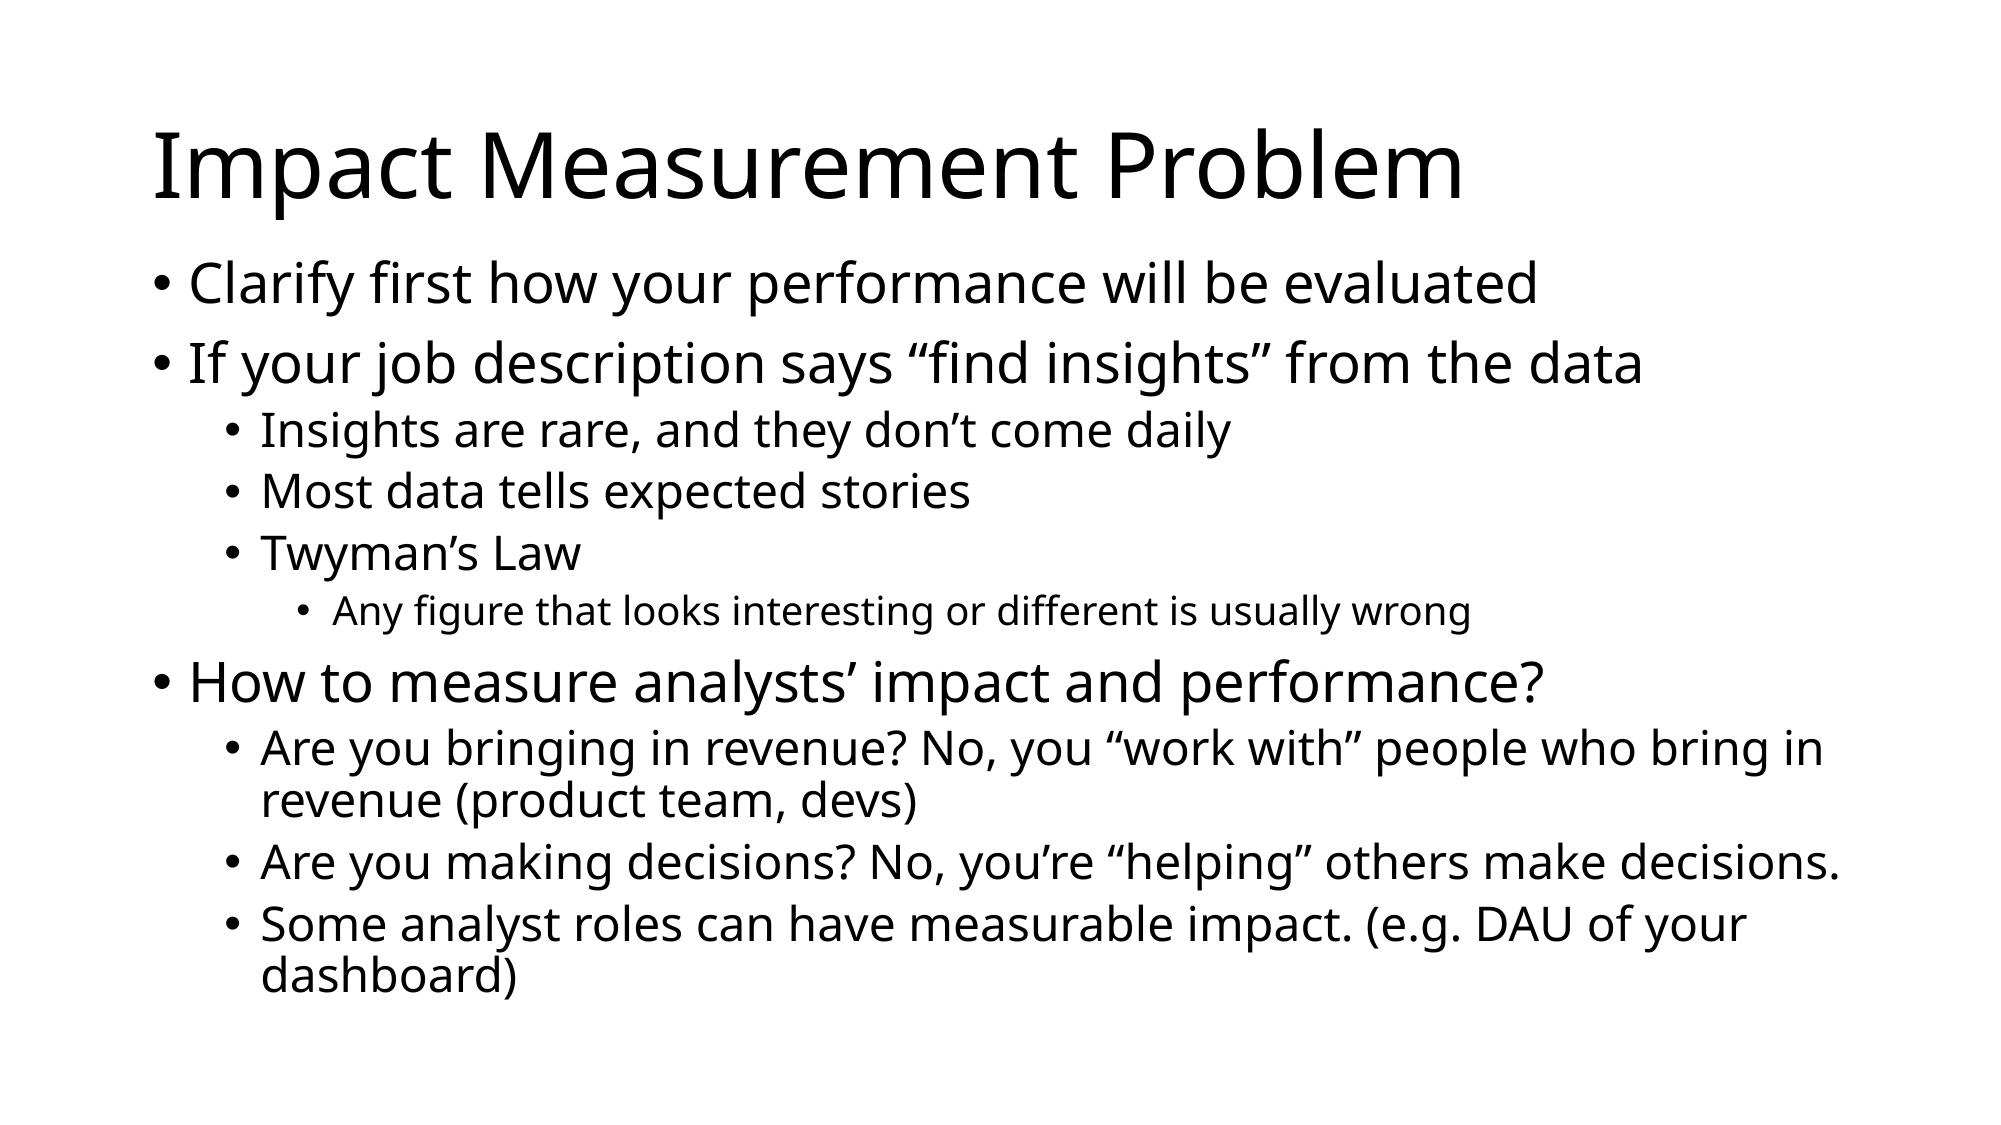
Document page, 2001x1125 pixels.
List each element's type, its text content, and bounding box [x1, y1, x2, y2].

list Clarify first how your performance will be evaluated If your job description says “find insights” from the data Insights are rare, and they don’t come daily Most data tells expected stories Twyman’s Law Any figure that looks interesting or different is usually wrong How to measure analysts’ impact and performance? Are you bringing in revenue? No, you “work with” people who bring in revenue (product team, devs) Are you making decisions? No, you’re “helping” others make decisions. Some analyst roles can have measurable impact. (e.g. DAU of your dashboard) [137, 247, 1863, 1066]
title Impact Measurement Problem [137, 59, 1863, 247]
